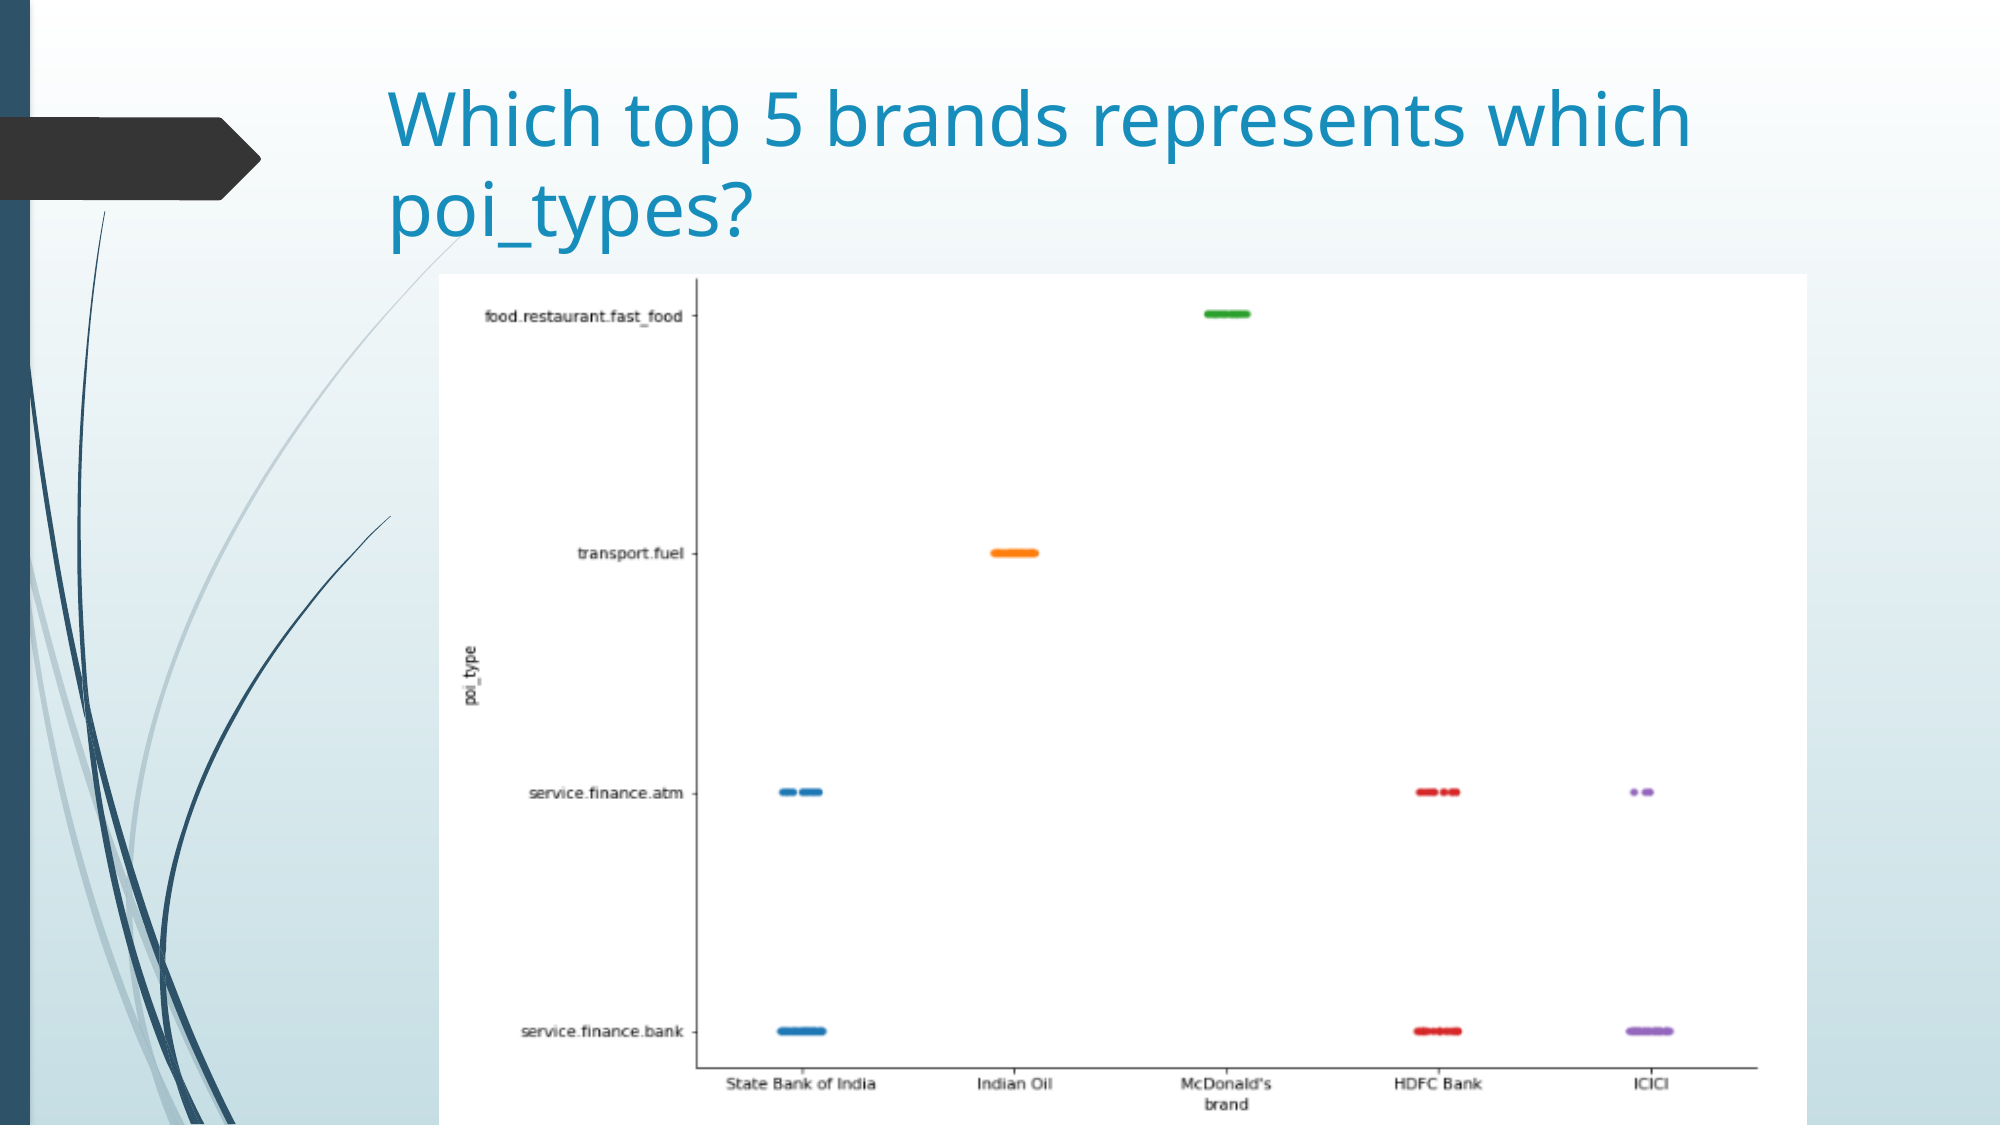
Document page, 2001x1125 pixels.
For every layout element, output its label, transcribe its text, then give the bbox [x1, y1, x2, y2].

title Which top 5 brands represents which poi_types? [372, 64, 1835, 275]
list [439, 274, 1807, 1125]
